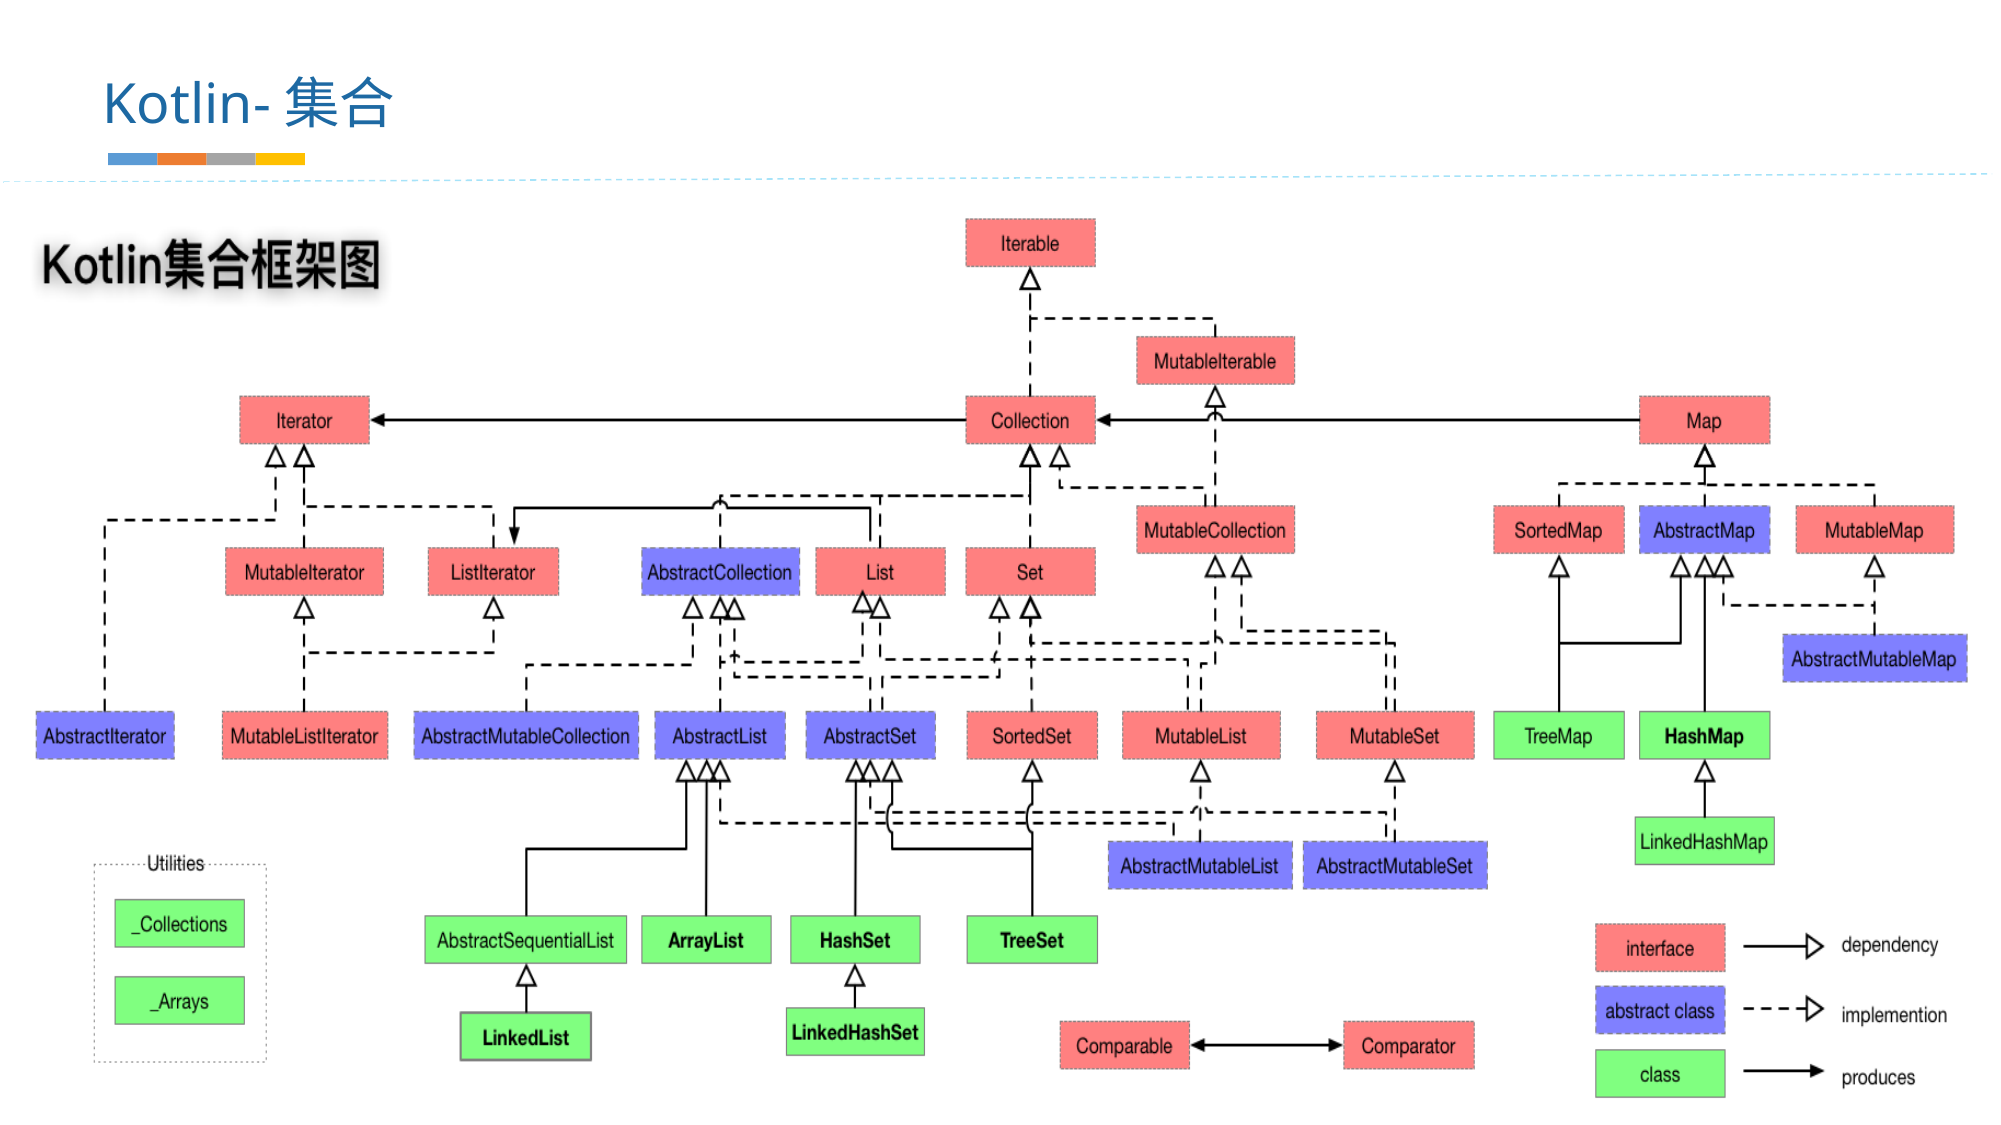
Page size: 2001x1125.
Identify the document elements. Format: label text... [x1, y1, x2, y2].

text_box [0, 173, 1993, 183]
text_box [108, 152, 305, 166]
text_box Kotlin-集合 [87, 60, 781, 142]
picture [4, 182, 1983, 1117]
